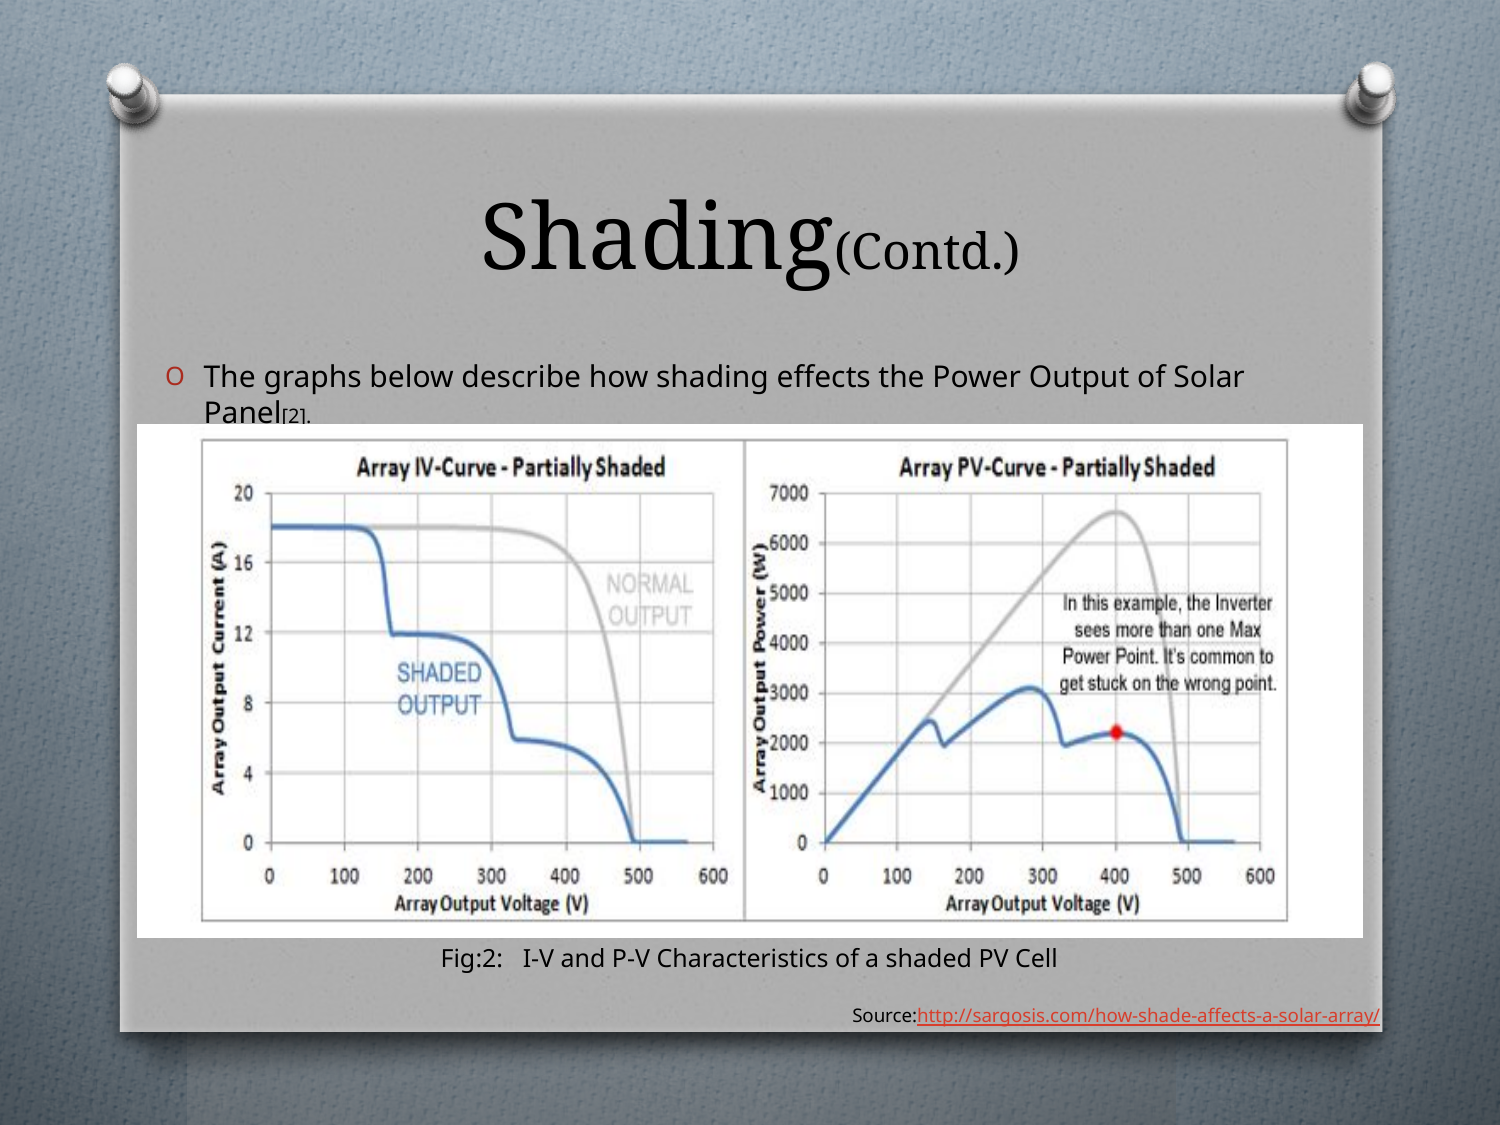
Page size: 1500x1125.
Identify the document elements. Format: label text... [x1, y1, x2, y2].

title Shading(Contd.) [179, 134, 1323, 332]
text_box Source:http://sargosis.com/how-shade-affects-a-solar-array/ [837, 996, 1463, 1037]
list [137, 424, 1363, 938]
picture [75, 29, 198, 153]
picture [1317, 35, 1439, 156]
text_box Fig:2: I-V and P-V Characteristics of a shaded PV Cell [425, 938, 1074, 981]
list The graphs below describe how shading effects the Power Output of Solar Panel[2]. [150, 350, 1363, 424]
